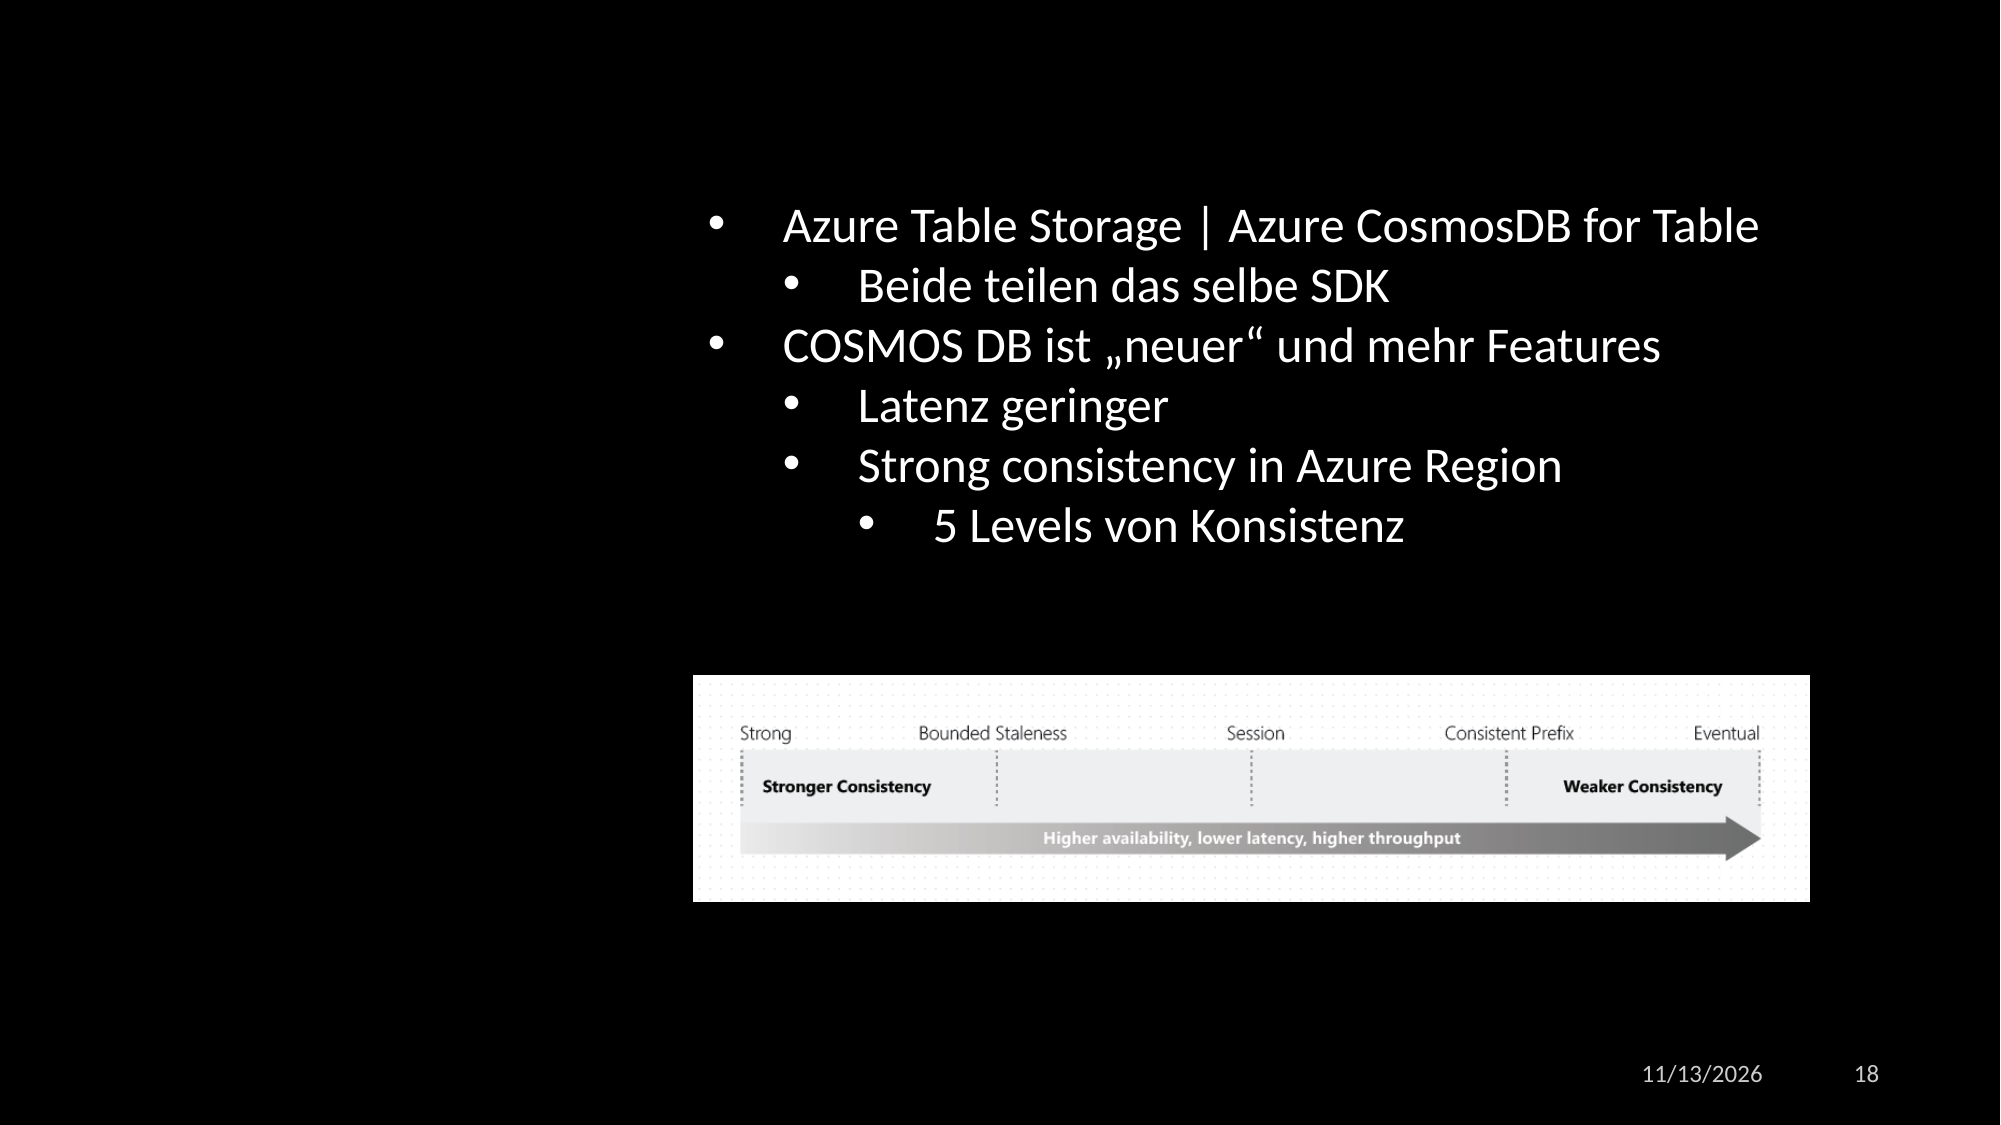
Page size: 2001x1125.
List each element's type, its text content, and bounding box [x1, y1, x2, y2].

picture [693, 675, 1811, 902]
text_box Azure Table Storage | Azure CosmosDB for Table Beide teilen das selbe SDK COSMOS DB ist „neuer“ und mehr Features Latenz geringer Strong consistency in Azure Region 5 Levels von Konsistenz [693, 184, 1849, 620]
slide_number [1450, 1042, 1779, 1103]
slide_number 18 [1810, 1042, 1895, 1103]
